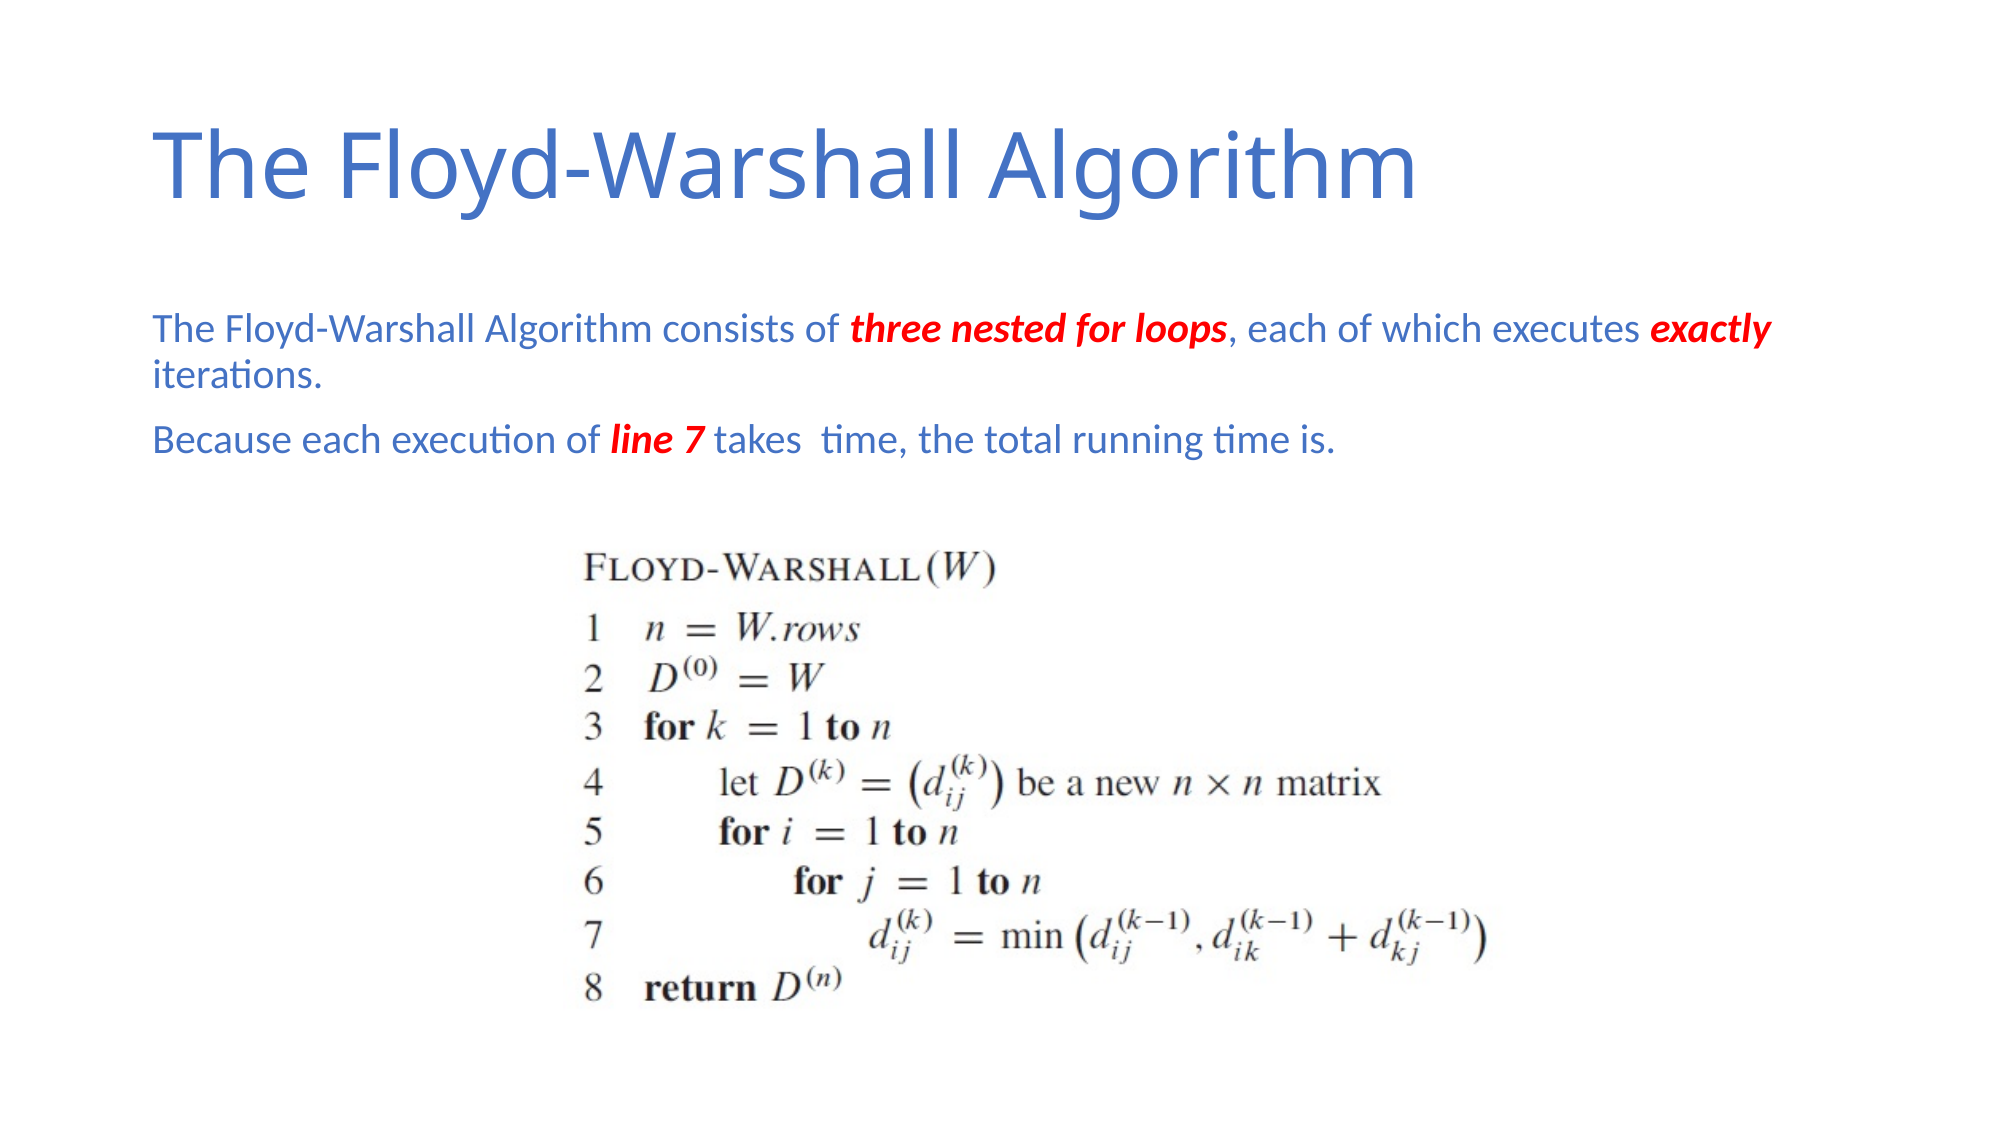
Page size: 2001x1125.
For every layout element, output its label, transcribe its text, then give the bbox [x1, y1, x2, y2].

title The Floyd-Warshall Algorithm [137, 59, 1863, 278]
picture [563, 525, 1555, 1036]
